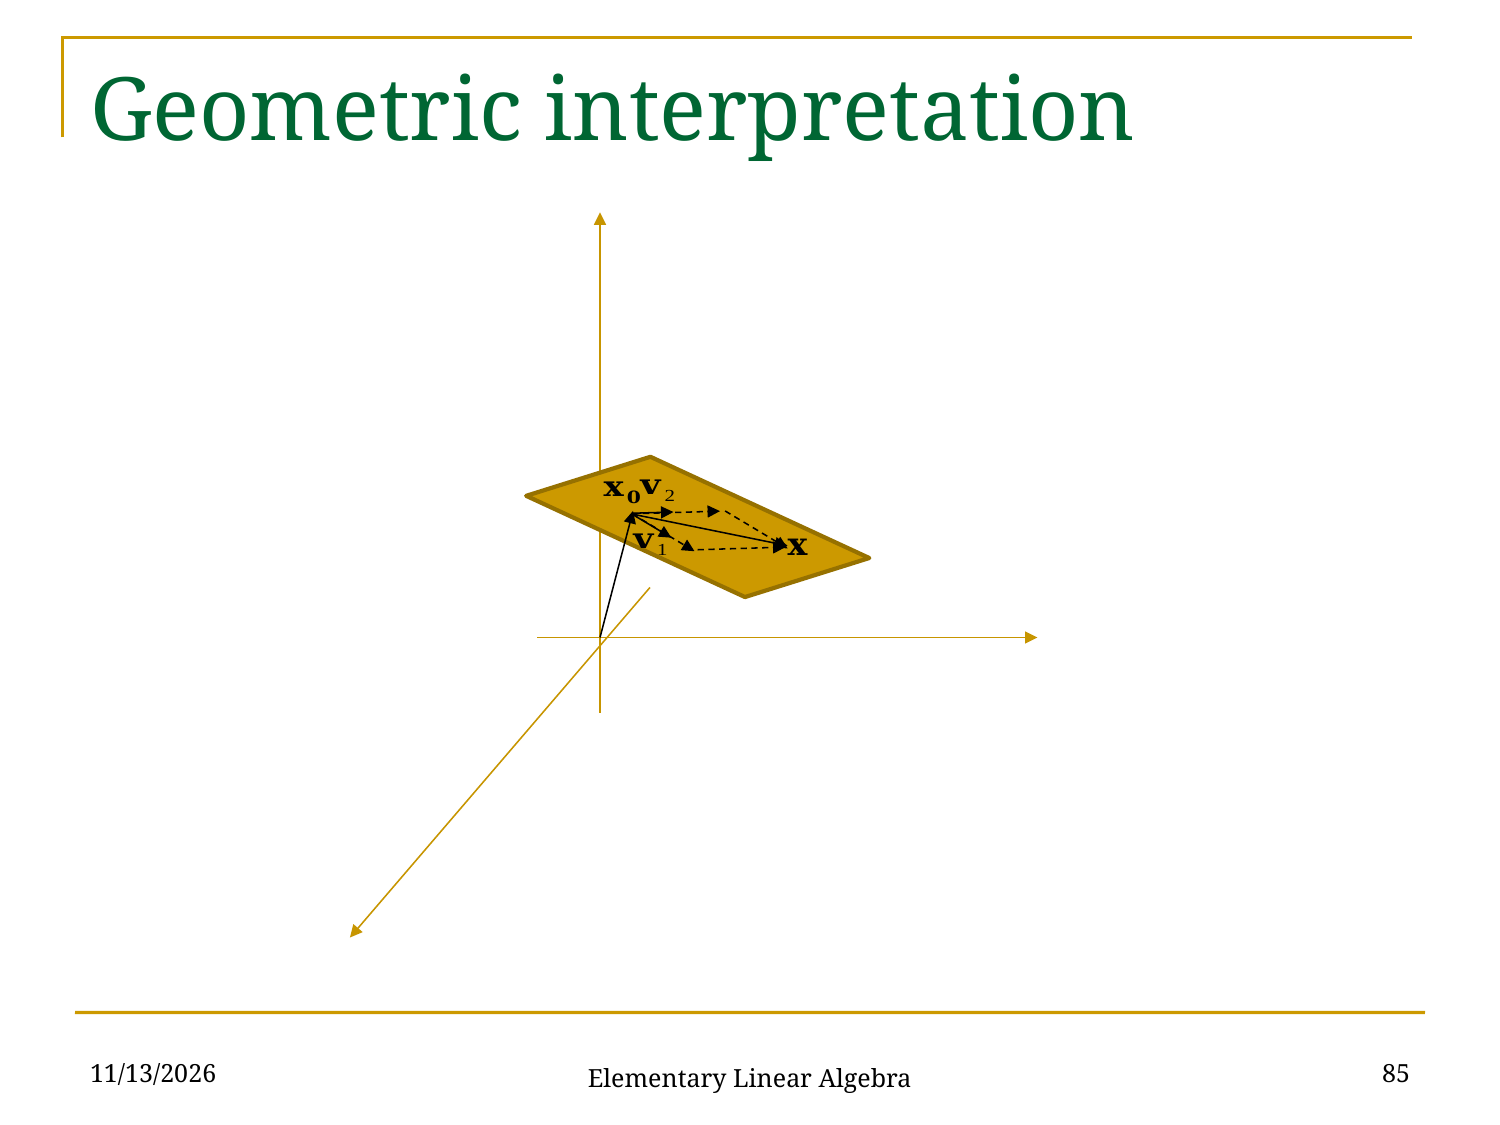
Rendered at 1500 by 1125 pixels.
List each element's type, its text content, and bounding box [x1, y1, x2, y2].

text_box [524, 471, 769, 530]
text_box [599, 510, 634, 638]
title Geometric interpretation [75, 45, 1425, 233]
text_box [697, 546, 719, 550]
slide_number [74, 1023, 426, 1100]
slide_number 85 [1074, 1023, 1426, 1100]
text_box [349, 587, 651, 938]
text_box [672, 513, 720, 546]
text_box [630, 454, 665, 461]
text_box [631, 520, 672, 538]
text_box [724, 510, 788, 549]
footer Elementary Linear Algebra [512, 1024, 988, 1101]
text_box [662, 519, 872, 600]
